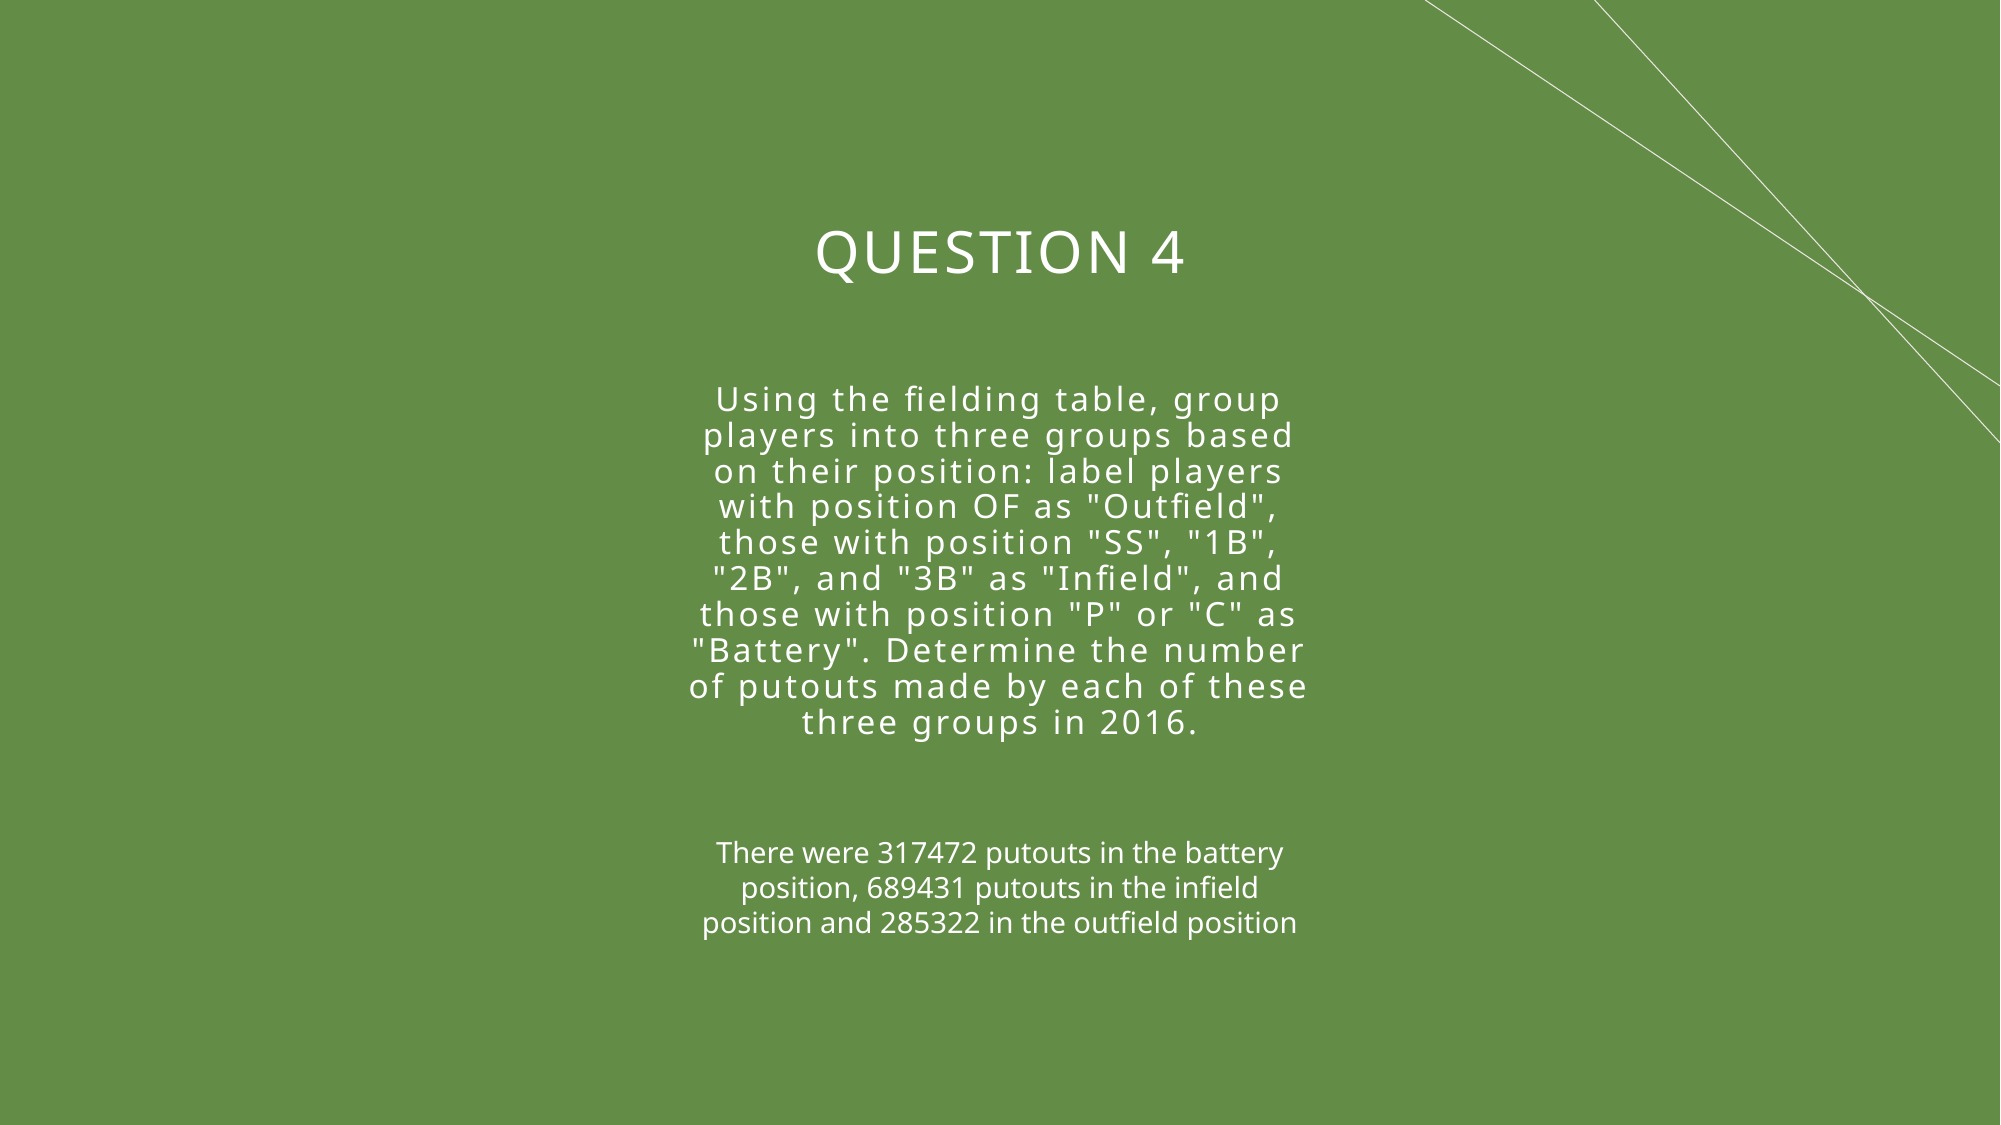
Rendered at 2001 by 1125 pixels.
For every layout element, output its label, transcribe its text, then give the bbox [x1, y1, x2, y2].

list There were 317472 putouts in the battery position, 689431 putouts in the infield position and 285322 in the outfield position [669, 827, 1331, 979]
title Question 4 [309, 146, 1691, 364]
list Using the fielding table, group players into three groups based on their position: label players with position OF as "Outfield", those with position "SS", "1B", "2B", and "3B" as "Infield", and those with position "P" or "C" as "Battery". Determine the number of putouts made by each of these three groups in 2016. [669, 375, 1331, 640]
